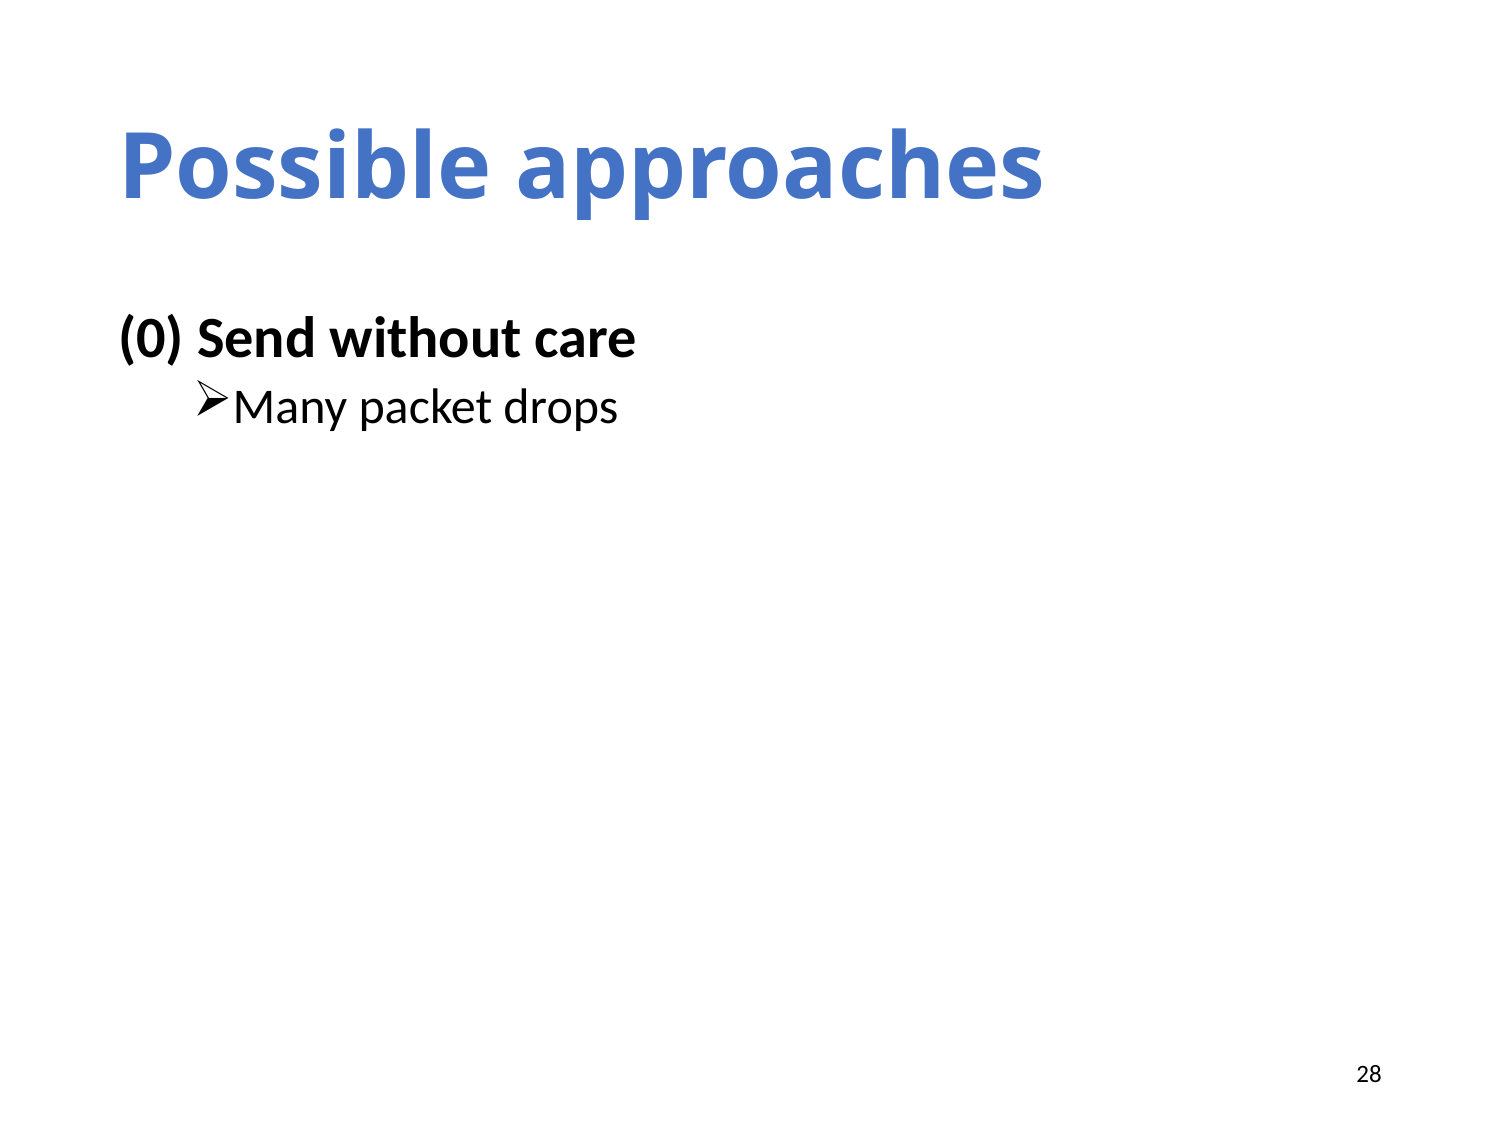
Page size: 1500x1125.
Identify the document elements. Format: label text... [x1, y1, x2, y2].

slide_number 28 [1059, 1042, 1397, 1103]
title Possible approaches [103, 59, 1397, 278]
list (0) Send without care Many packet drops [103, 299, 1397, 1014]
